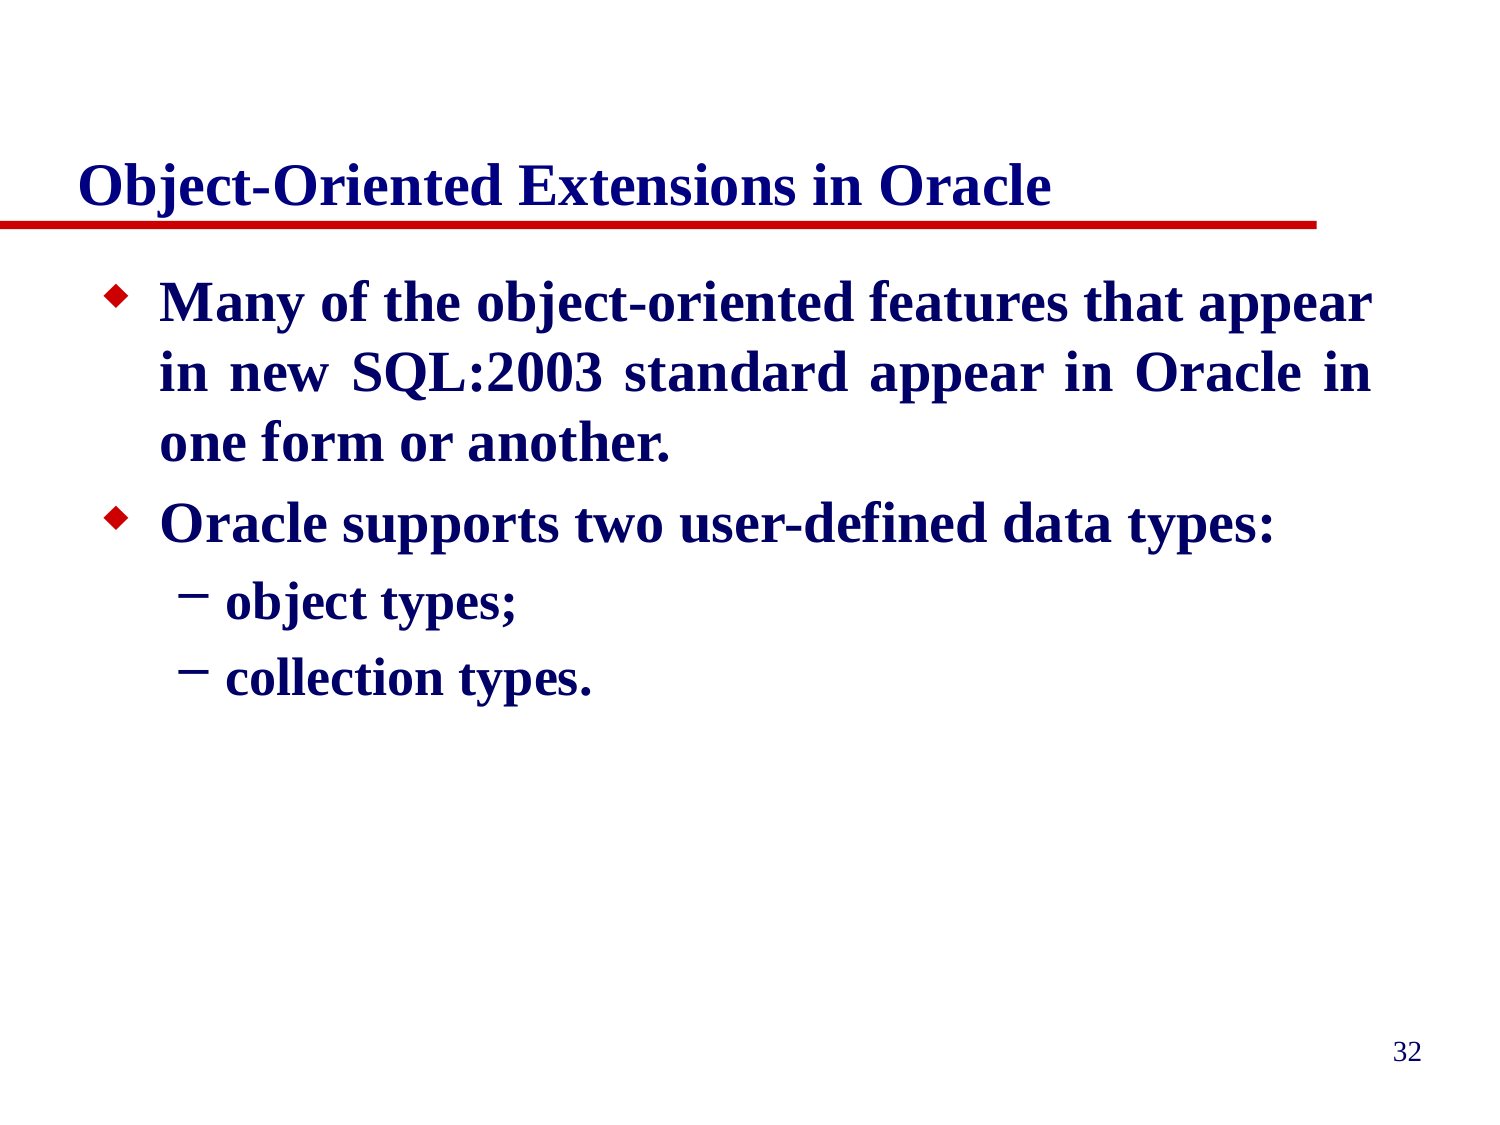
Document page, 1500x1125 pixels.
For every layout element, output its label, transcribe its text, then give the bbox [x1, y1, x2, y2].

title Object-Oriented Extensions in Oracle [62, 43, 1338, 225]
list Many of the object-oriented features that appear in new SQL:2003 standard appear in Oracle in one form or another. Oracle supports two user-defined data types: object types; collection types. [88, 255, 1389, 931]
slide_number 32 [1124, 1012, 1438, 1088]
